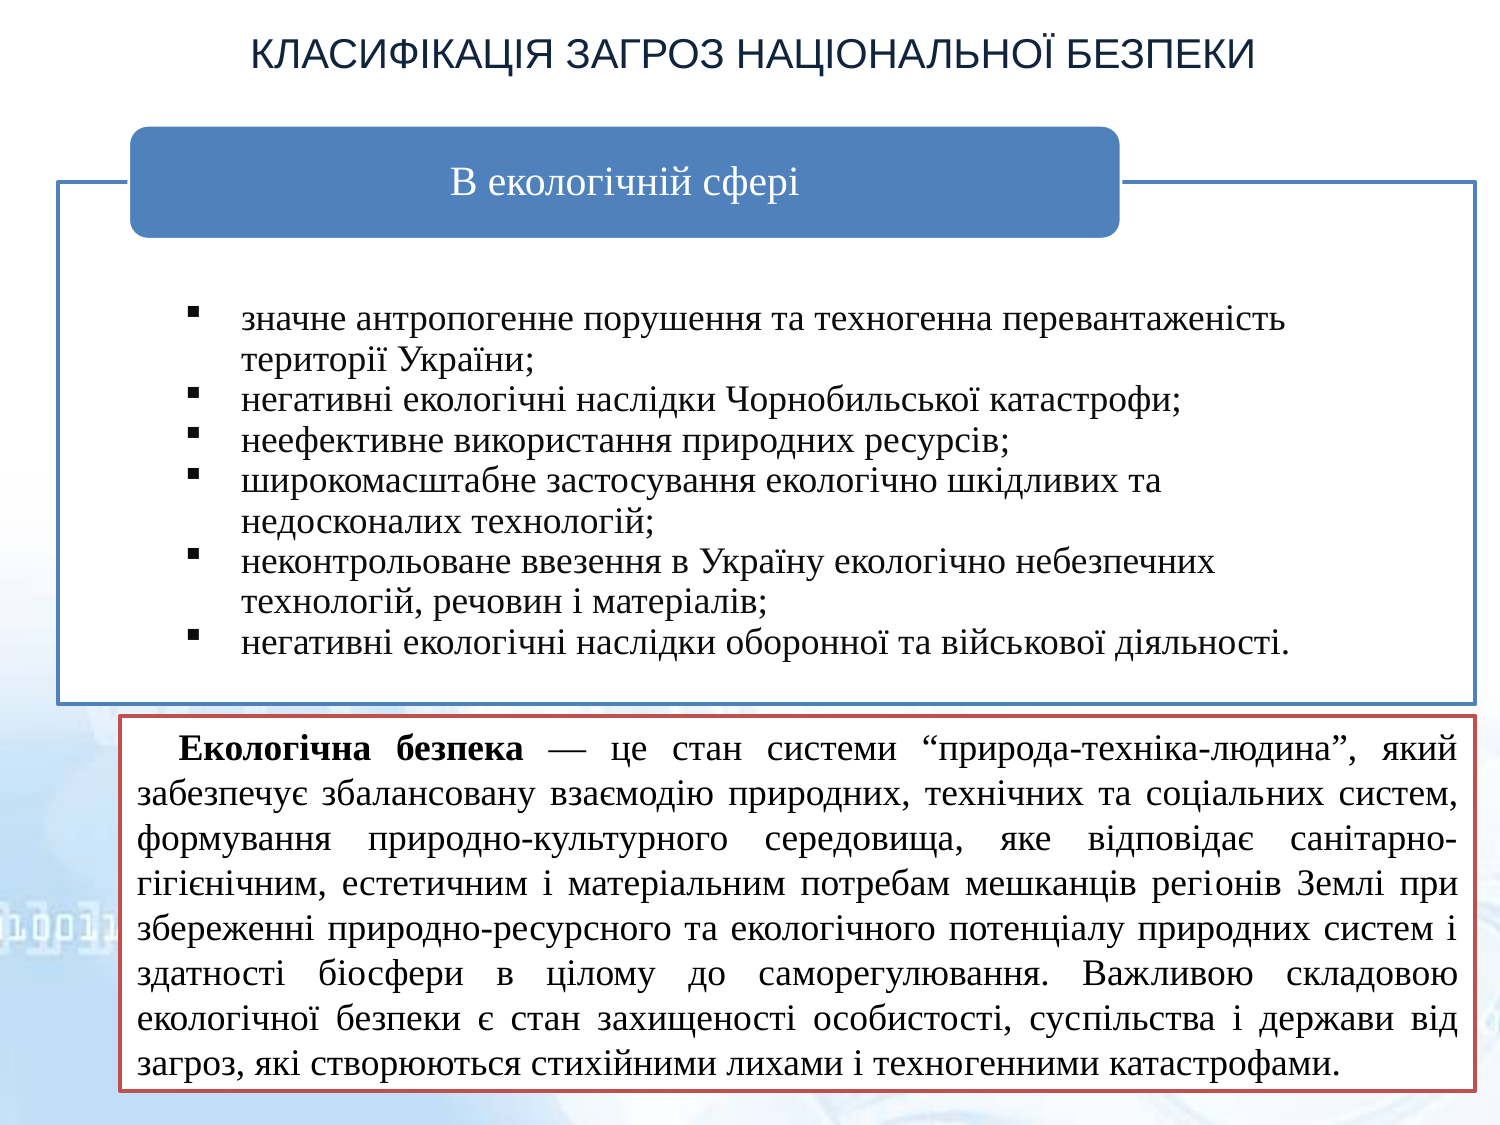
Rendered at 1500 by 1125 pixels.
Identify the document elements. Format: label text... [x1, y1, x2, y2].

picture [0, 0, 1500, 1125]
text_box Екологічна безпека — це стан системи “природа-техніка-людина”, який забезпечує збалансовану взаємодію природних, технічних та соціаль­них систем, формування природно-культурного середовища, яке відповідає санітарно-гігієнічним, естетичним і матеріальним потребам мешканців регі­онів Землі при збереженні природно-ресурсного та екологічного потенціалу природних систем і здатності біосфери в цілому до саморегулювання. Важ­ливою складовою екологічної безпеки є стан захищеності особистості, сус­пільства і держави від загроз, які створюються стихійними лихами і техно­генними катастрофами. [118, 714, 1477, 1093]
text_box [57, 125, 1476, 705]
text_box КЛАСИФІКАЦІЯ ЗАГРОЗ НАЦІОНАЛЬНОЇ БЕЗПЕКИ [29, 19, 1477, 84]
